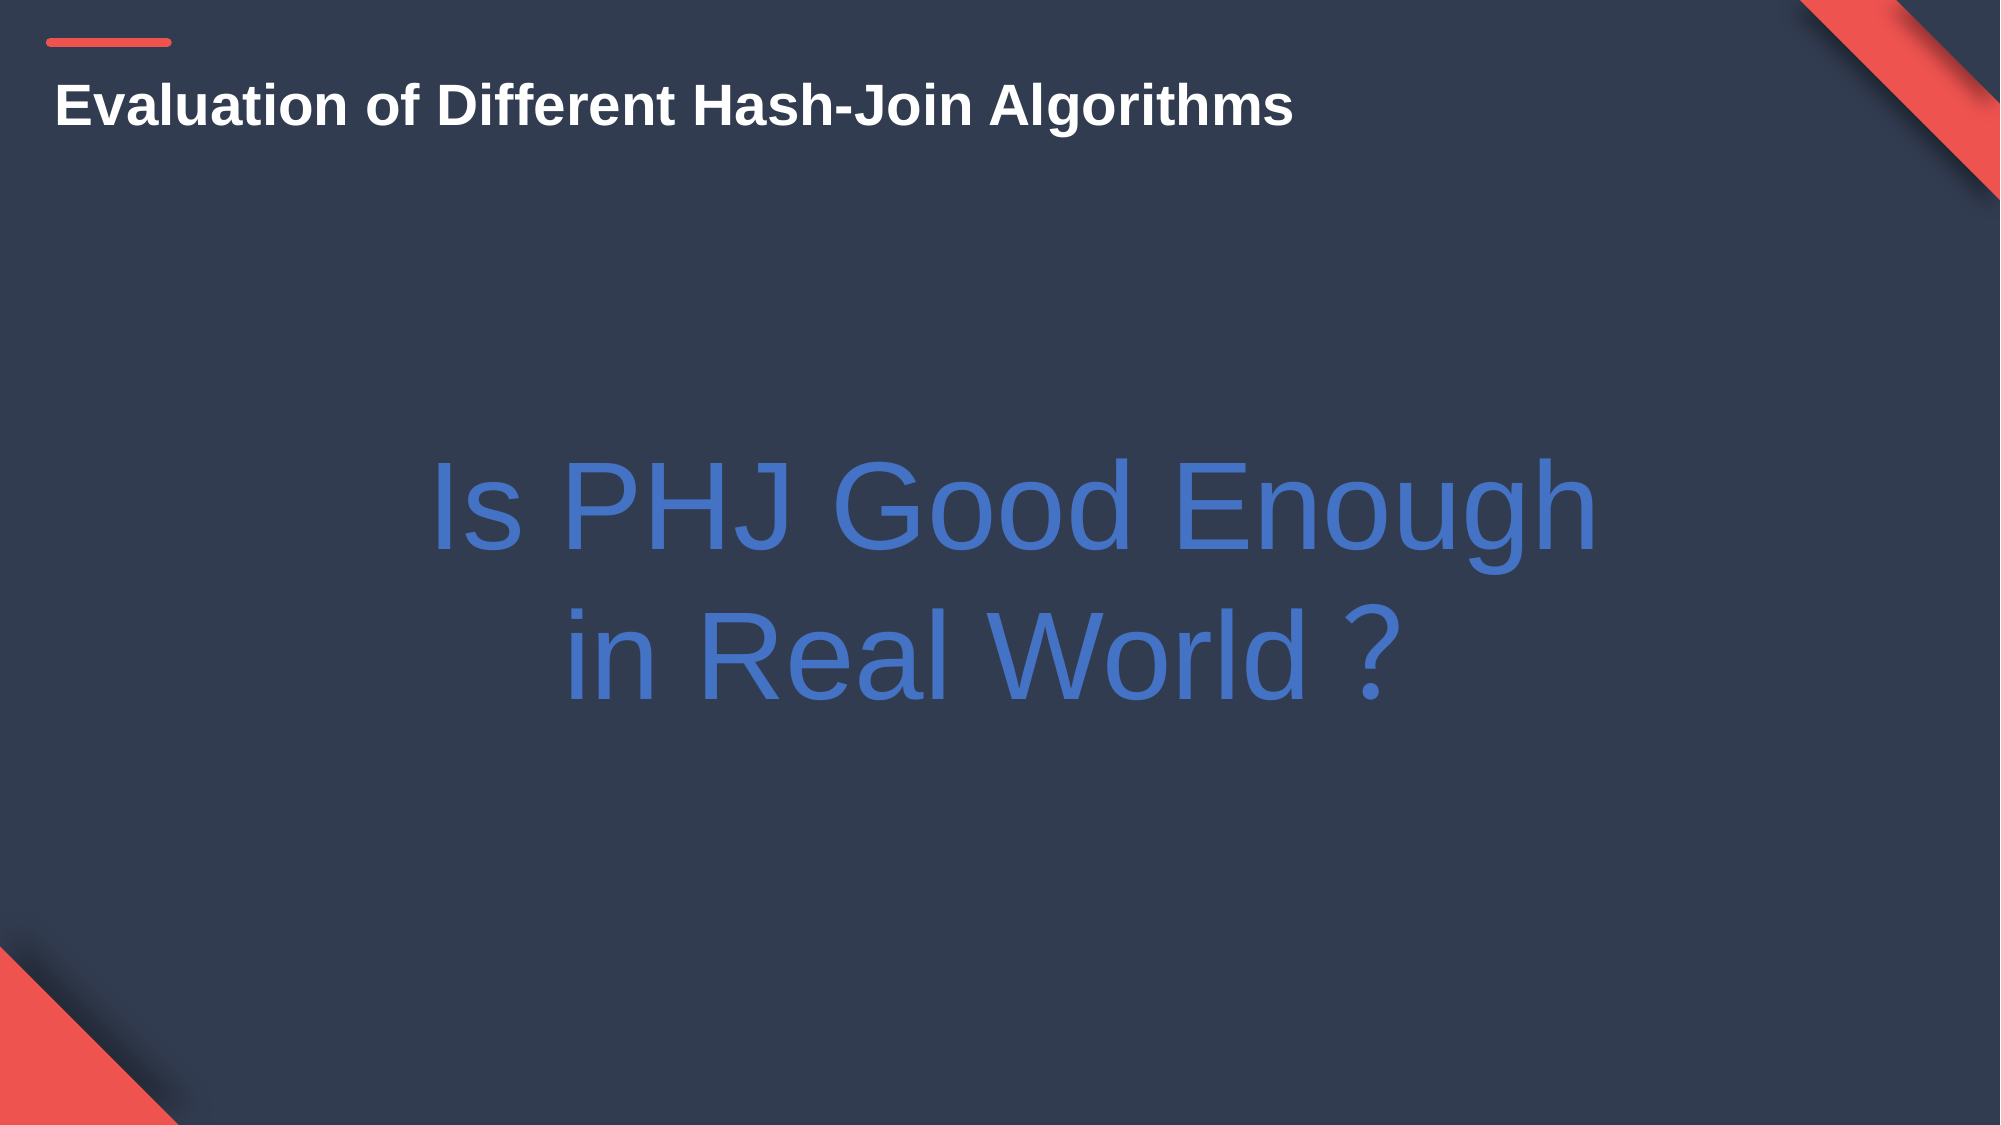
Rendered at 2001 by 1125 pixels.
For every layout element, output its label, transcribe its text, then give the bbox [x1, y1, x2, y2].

text_box [0, 944, 181, 1125]
text_box Is PHJ Good Enough in Real World？ [367, 416, 1662, 732]
text_box [1798, 0, 2000, 202]
text_box [1894, 0, 2000, 106]
text_box Evaluation of Different Hash-Join Algorithms [39, 59, 1328, 145]
